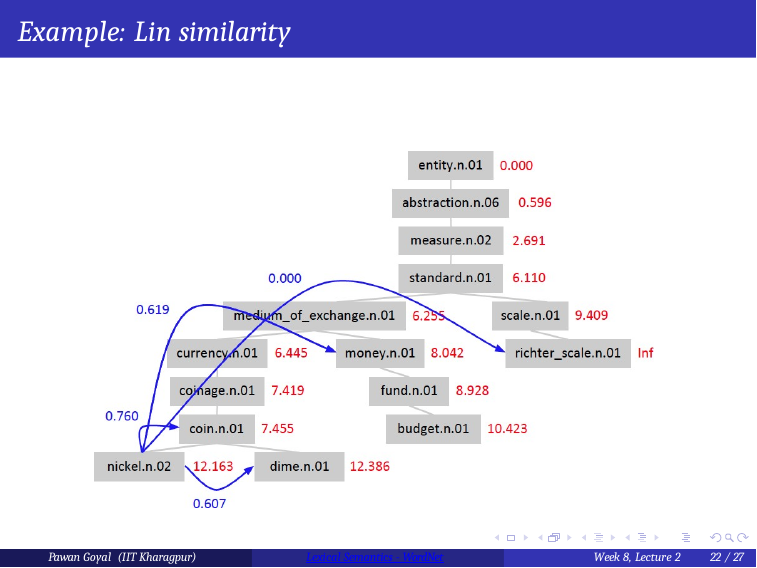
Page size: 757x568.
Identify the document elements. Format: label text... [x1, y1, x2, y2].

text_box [0, 548, 757, 568]
text_box Example: Lin similarity [15, 9, 306, 48]
text_box [0, 0, 756, 58]
picture [94, 151, 655, 509]
